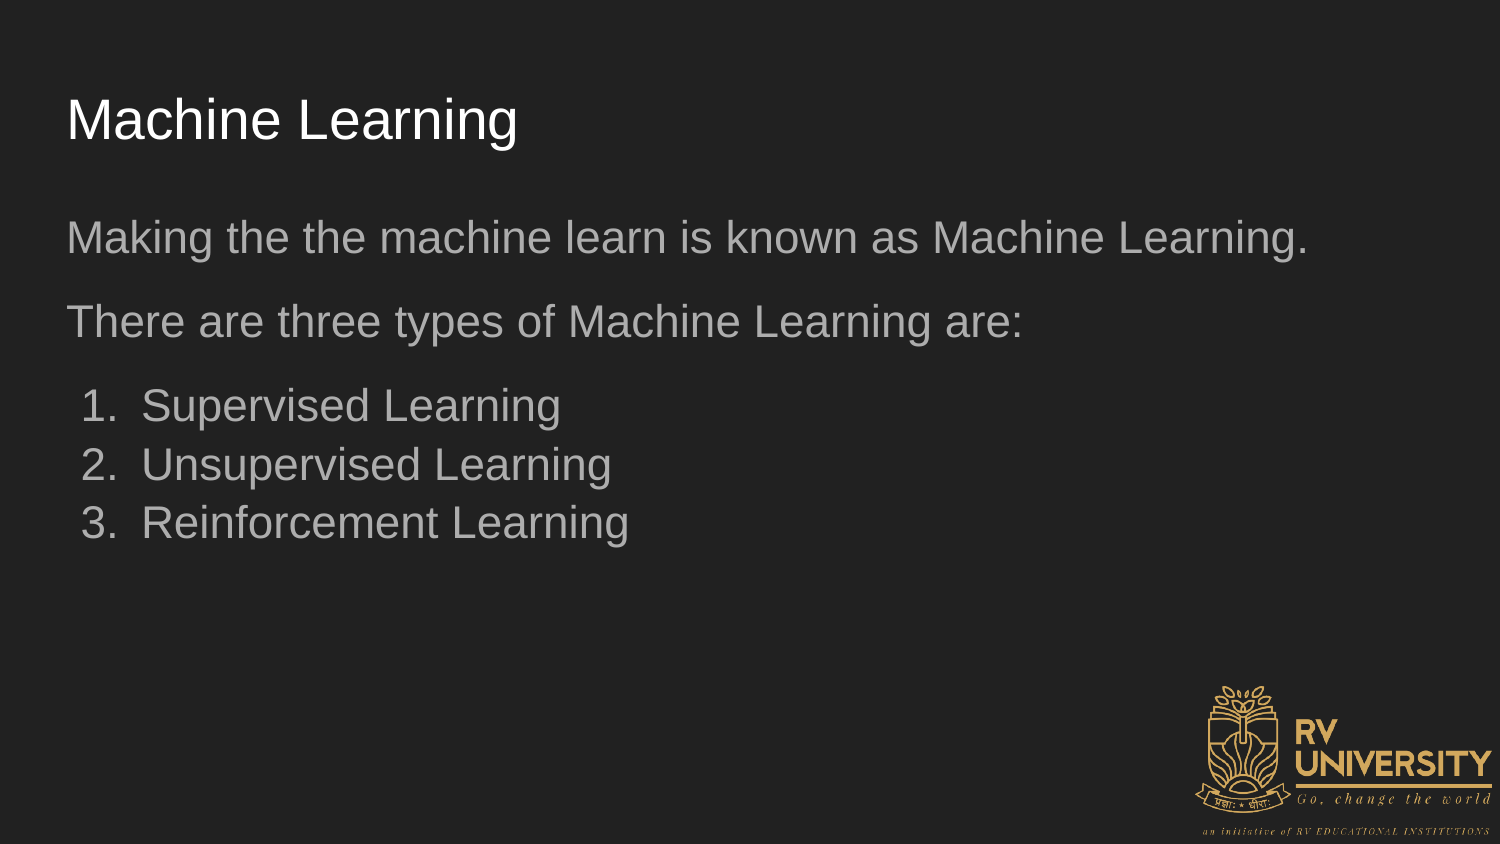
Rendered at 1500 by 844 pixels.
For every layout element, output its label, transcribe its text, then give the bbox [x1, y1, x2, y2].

picture [1195, 685, 1493, 836]
title Machine Learning [51, 72, 1449, 167]
list Making the the machine learn is known as Machine Learning. There are three types of Machine Learning are: Supervised Learning Unsupervised Learning Reinforcement Learning [51, 189, 1449, 750]
